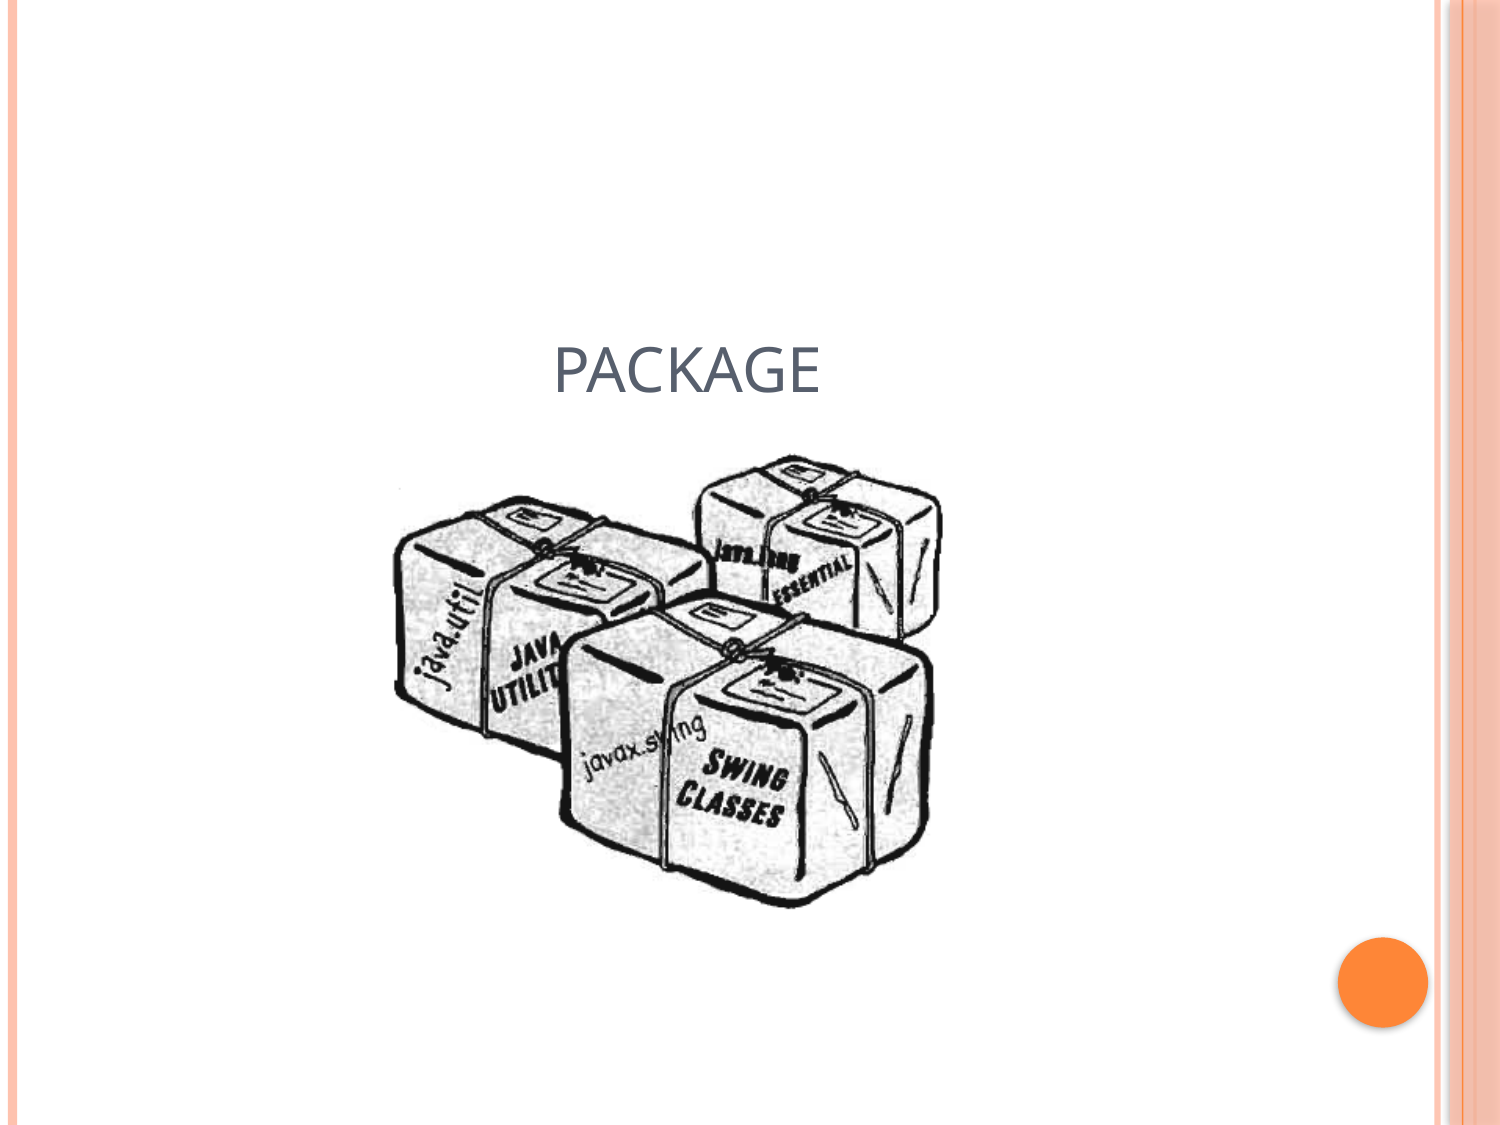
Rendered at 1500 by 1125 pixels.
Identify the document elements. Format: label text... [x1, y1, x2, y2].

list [382, 407, 993, 918]
title Package [75, 224, 1300, 413]
